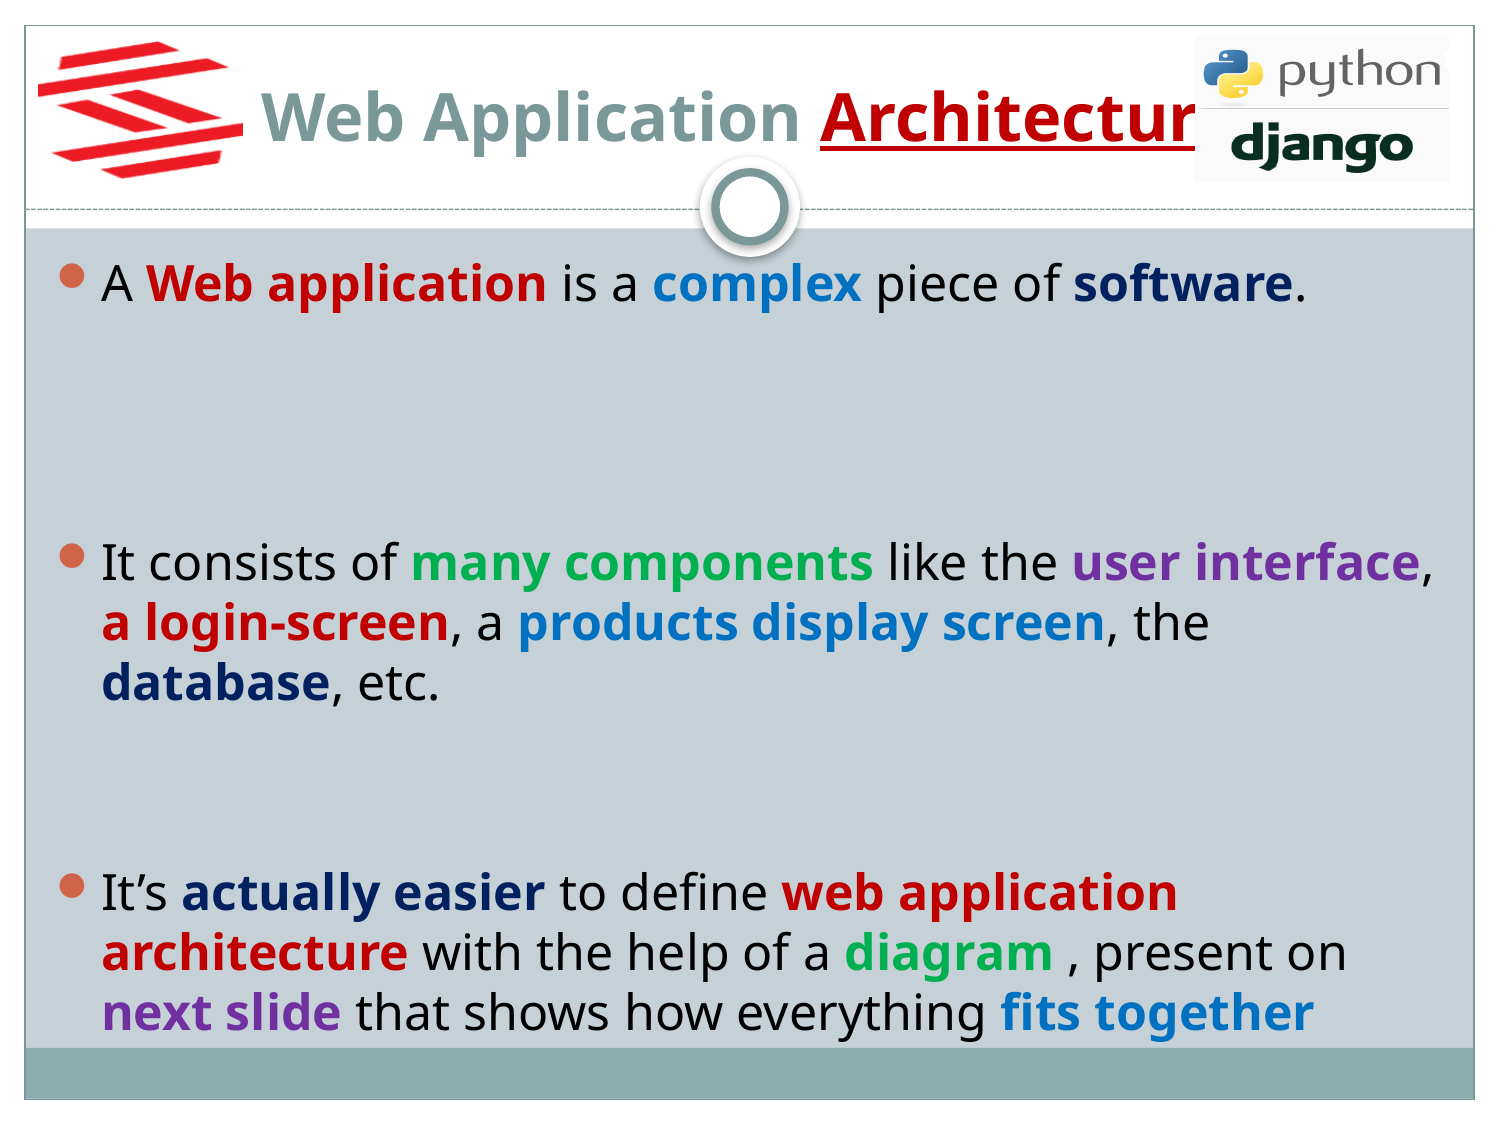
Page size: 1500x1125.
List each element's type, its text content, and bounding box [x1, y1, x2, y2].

picture [1195, 34, 1449, 183]
list A Web application is a complex piece of software. It consists of many components like the user interface, a login-screen, a products display screen, the database, etc. It’s actually easier to define web application architecture with the help of a diagram , present on next slide that shows how everything fits together [41, 243, 1471, 1125]
picture [37, 40, 243, 185]
title Web Application Architecture [237, 37, 1190, 162]
